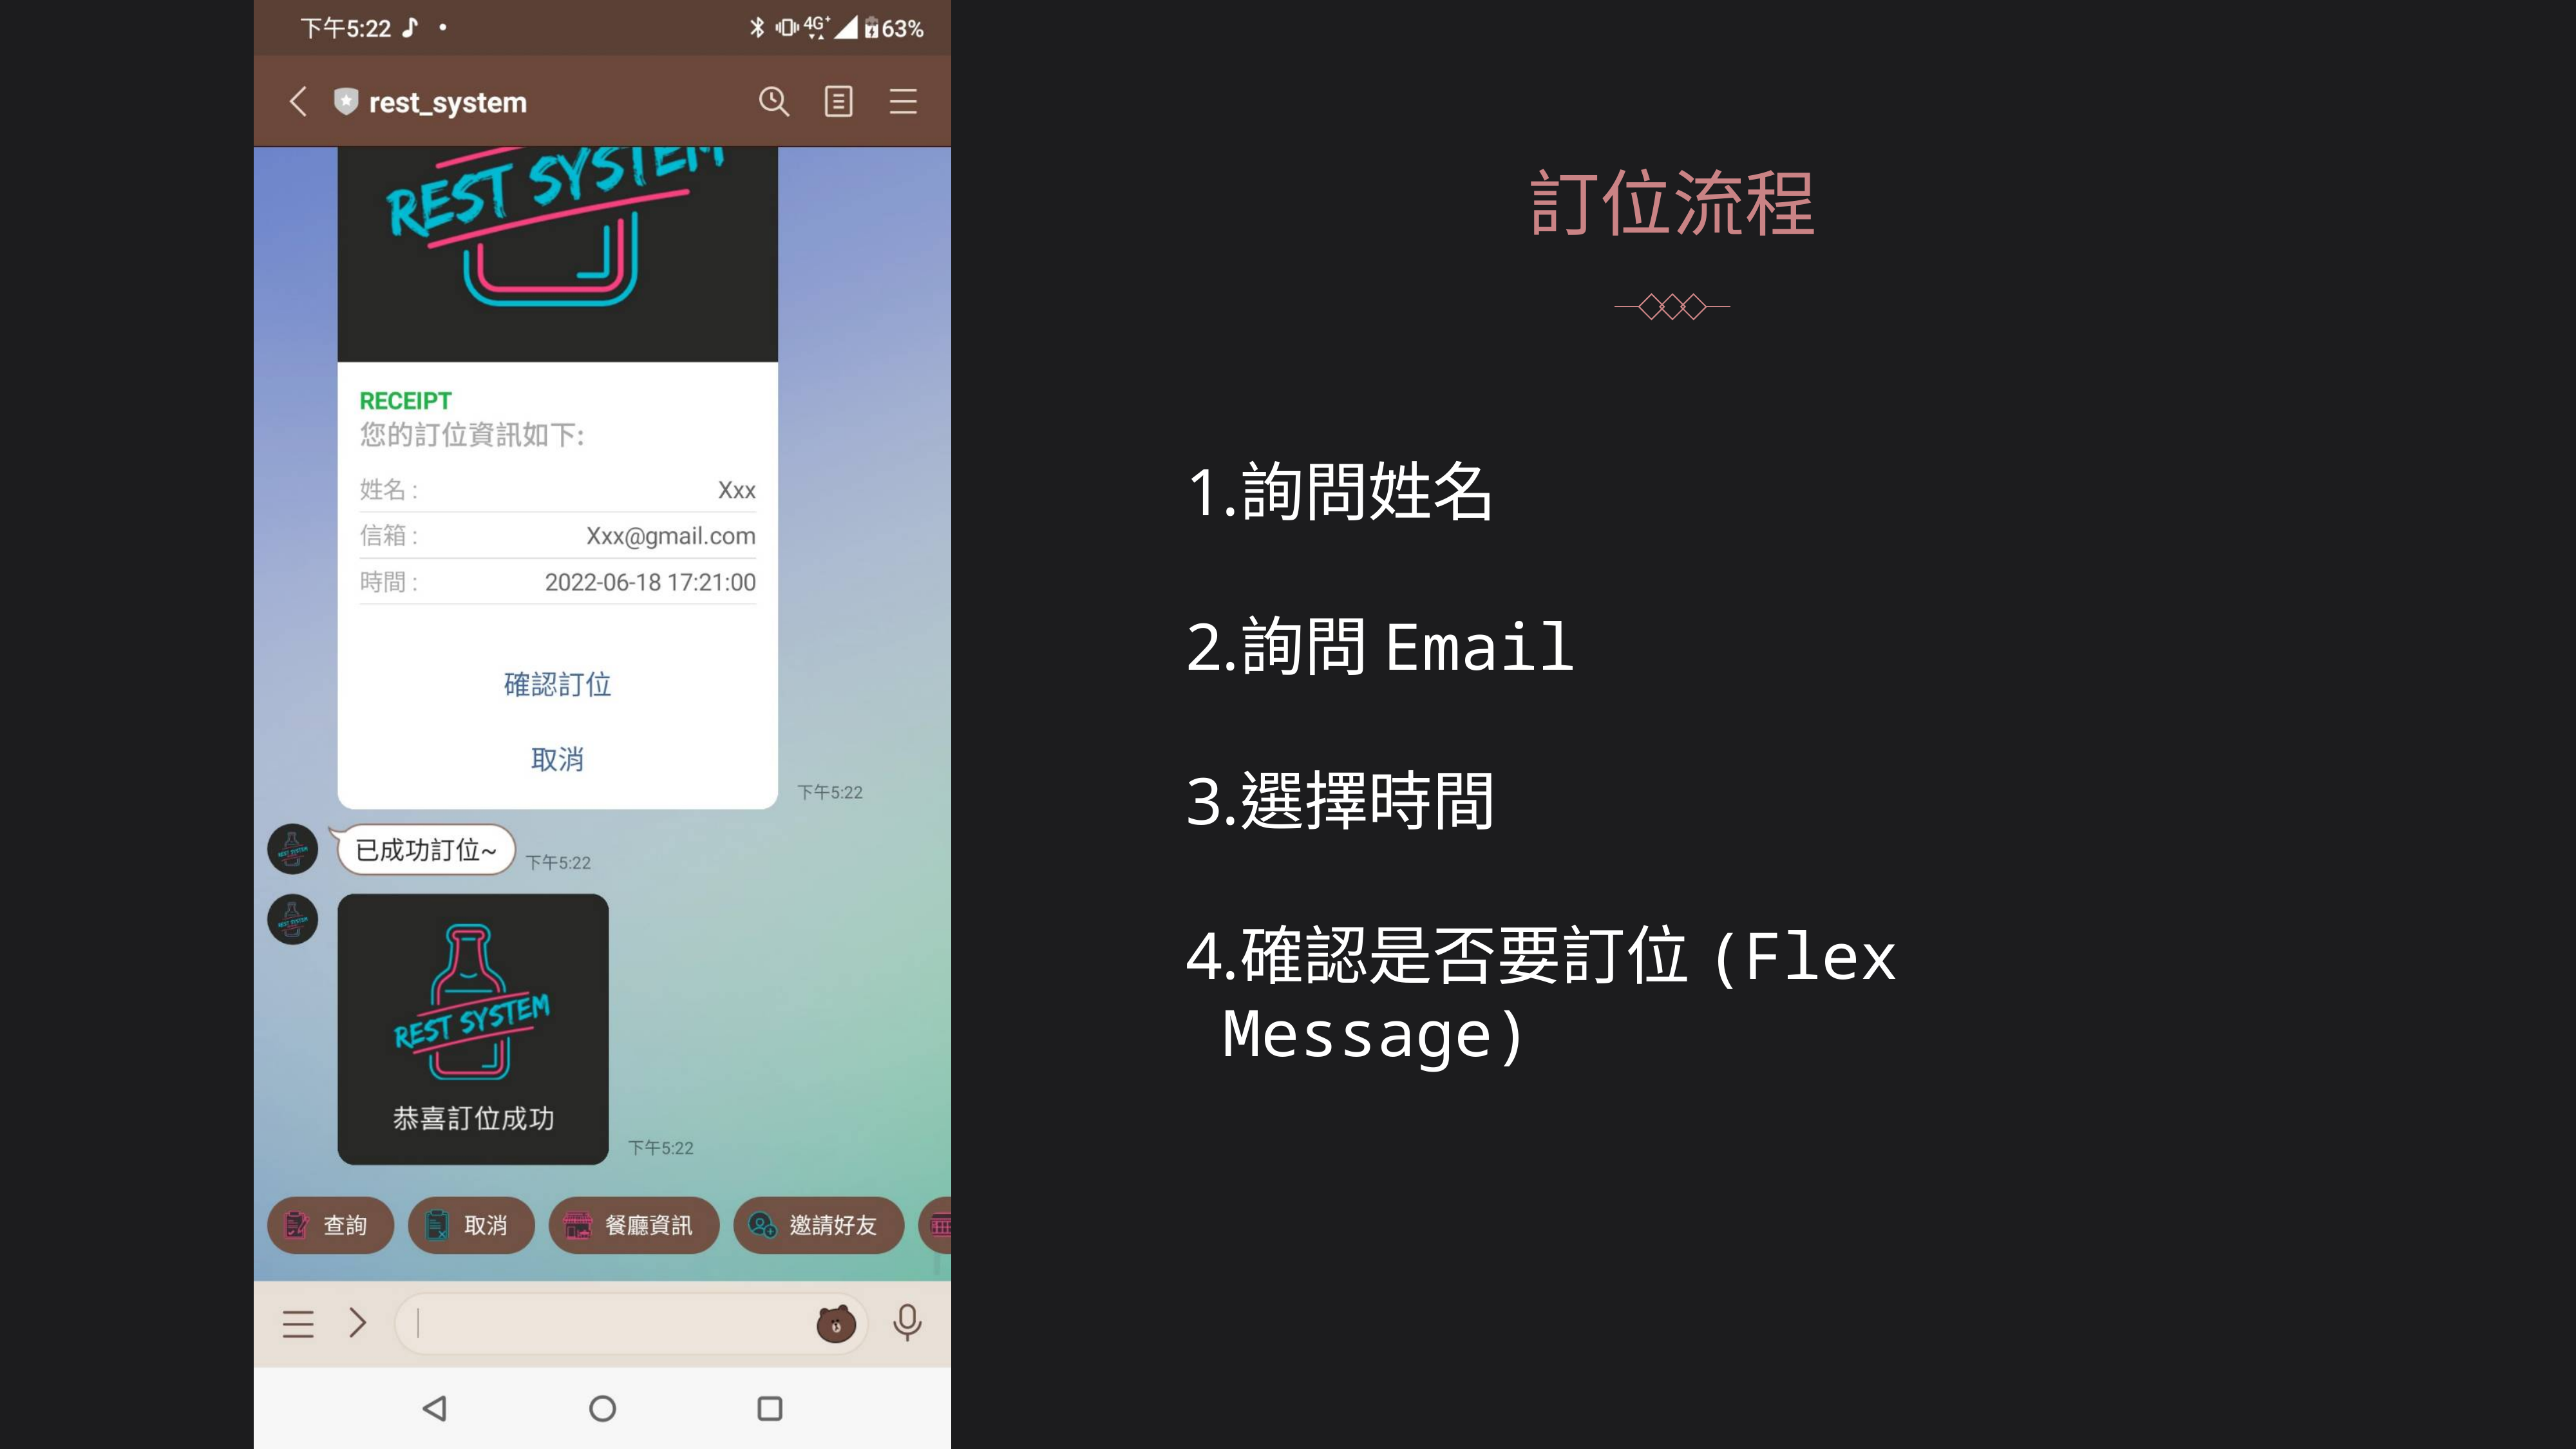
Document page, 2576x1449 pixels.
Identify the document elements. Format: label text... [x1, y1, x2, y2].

text_box 詢問姓名 詢問Email 選擇時間 確認是否要訂位(Flex Message) [1177, 446, 2168, 1074]
text_box 訂位流程 [1513, 153, 1832, 250]
picture [254, 0, 951, 1449]
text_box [1615, 298, 1730, 316]
